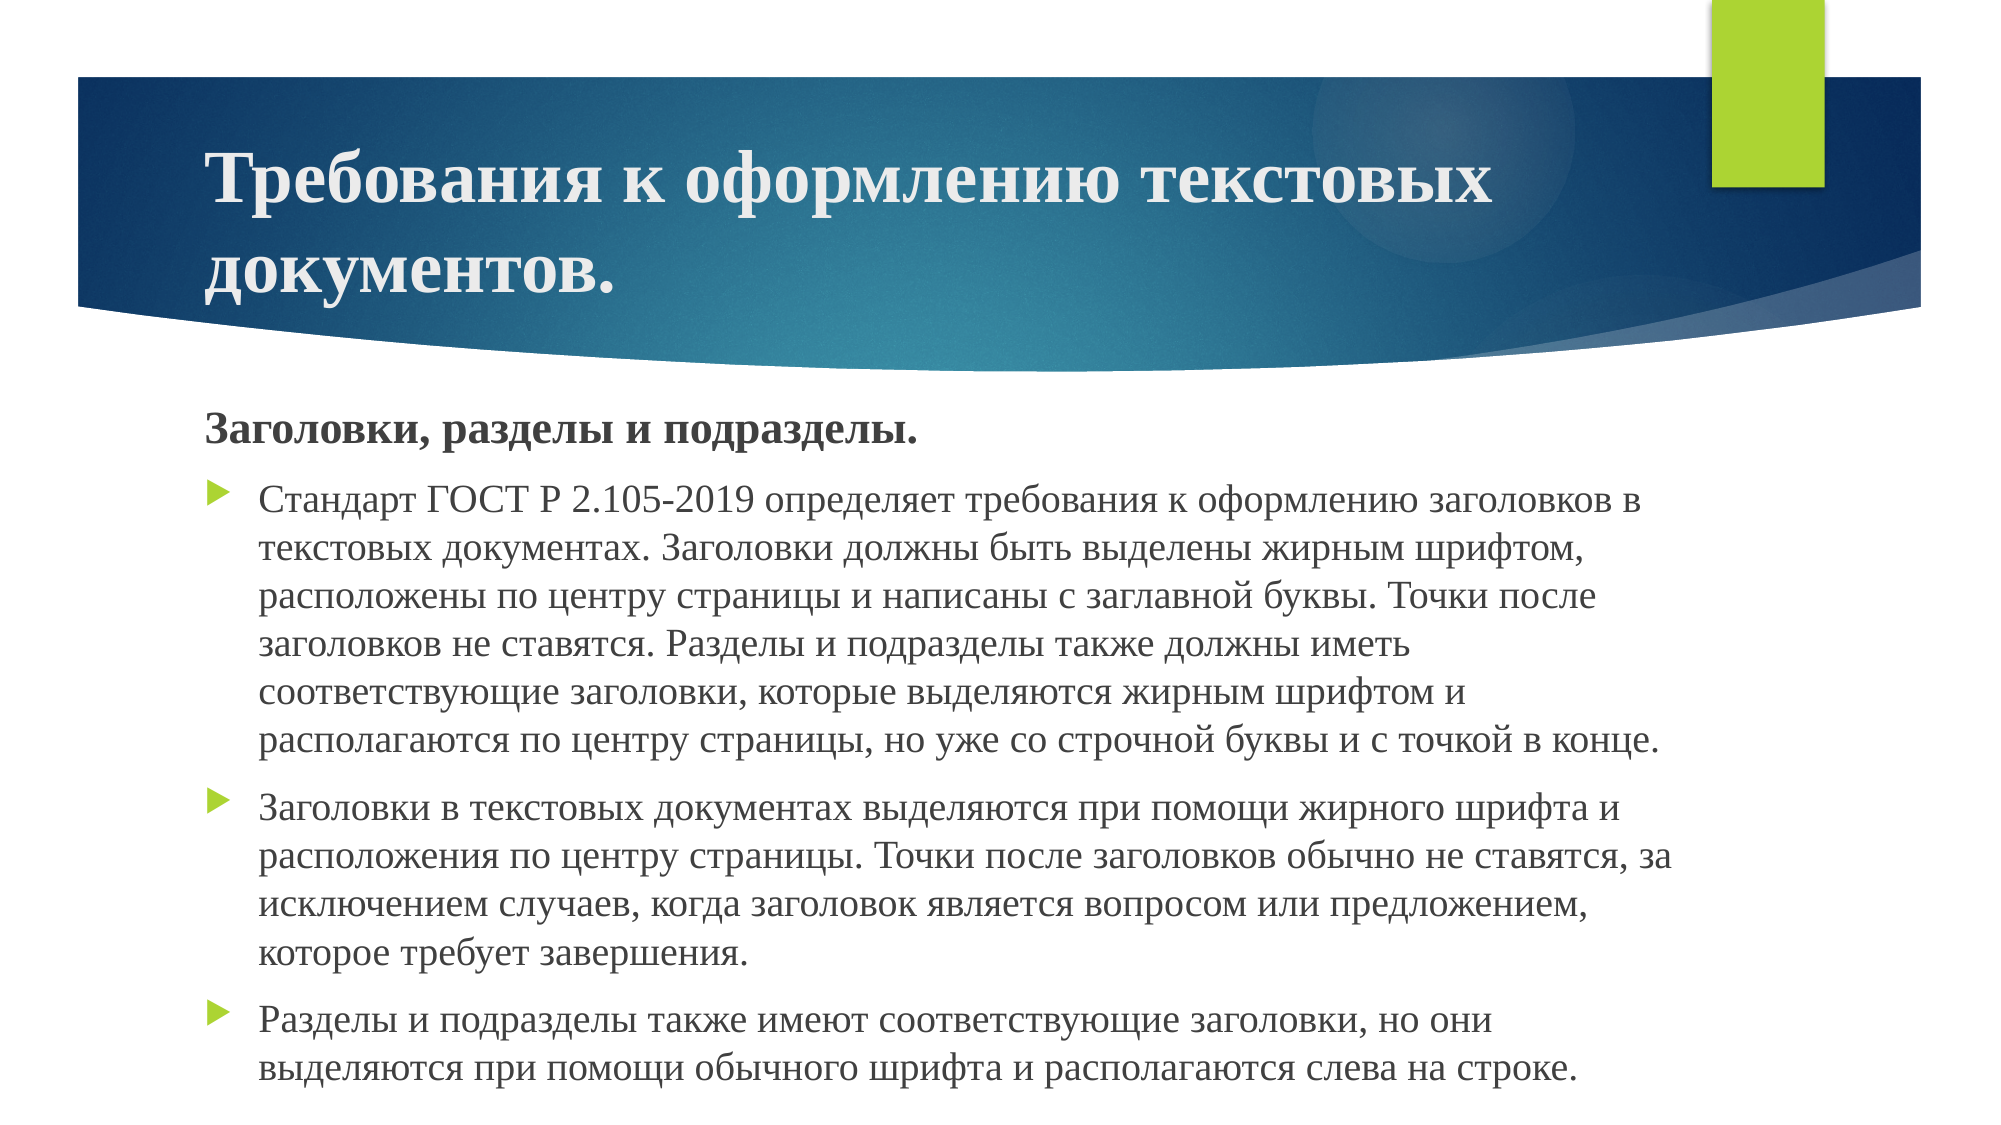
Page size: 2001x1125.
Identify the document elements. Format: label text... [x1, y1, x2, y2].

list Заголовки, разделы и подразделы. Стандарт ГОСТ Р 2.105-2019 определяет требования к оформлению заголовков в текстовых документах. Заголовки должны быть выделены жирным шрифтом, расположены по центру страницы и написаны с заглавной буквы. Точки после заголовков не ставятся. Разделы и подразделы также должны иметь соответствующие заголовки, которые выделяются жирным шрифтом и располагаются по центру страницы, но уже со строчной буквы и с точкой в конце. Заголовки в текстовых документах выделяются при помощи жирного шрифта и расположения по центру страницы. Точки после заголовков обычно не ставятся, за исключением случаев, когда заголовок является вопросом или предложением, которое требует завершения. Разделы и подразделы также имеют соответствующие заголовки, но они выделяются при помощи обычного шрифта и располагаются слева на строке. [189, 390, 1705, 1109]
title Требования к оформлению текстовых документов. [189, 159, 1627, 276]
